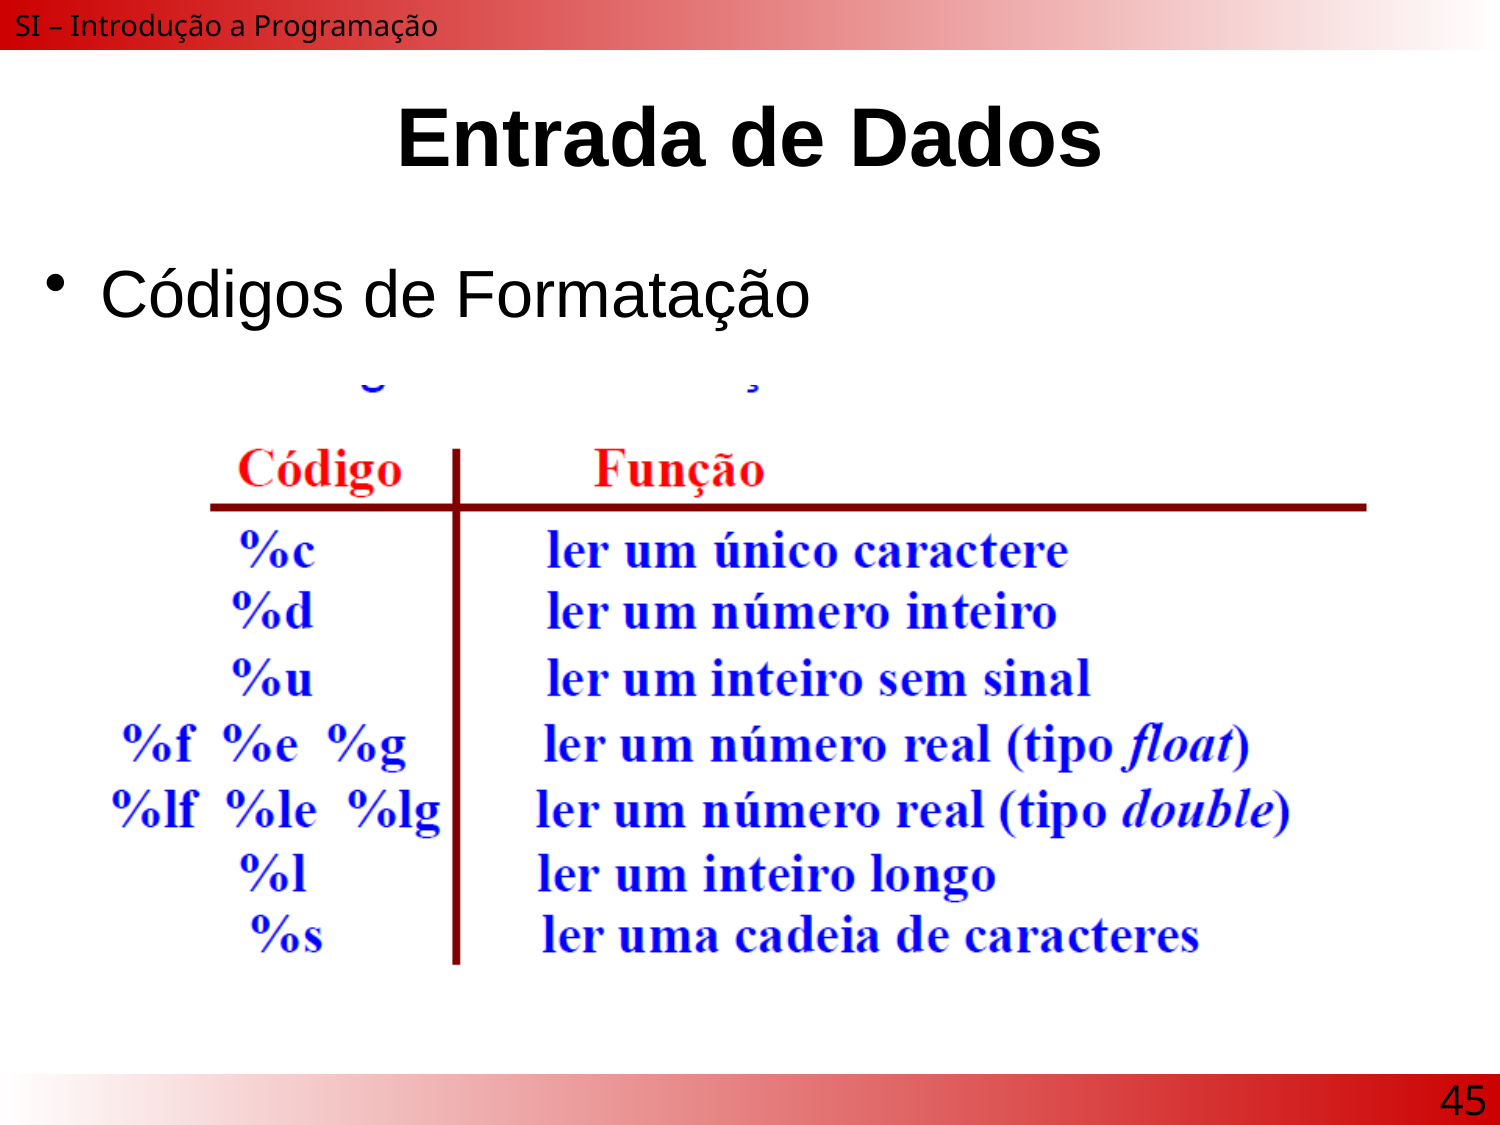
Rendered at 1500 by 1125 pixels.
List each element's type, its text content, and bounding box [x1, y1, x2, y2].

slide_number 45 [1299, 1065, 1500, 1125]
picture [111, 385, 1385, 999]
list Códigos de Formatação [29, 243, 1460, 1063]
title Entrada de Dados [0, 77, 1500, 188]
